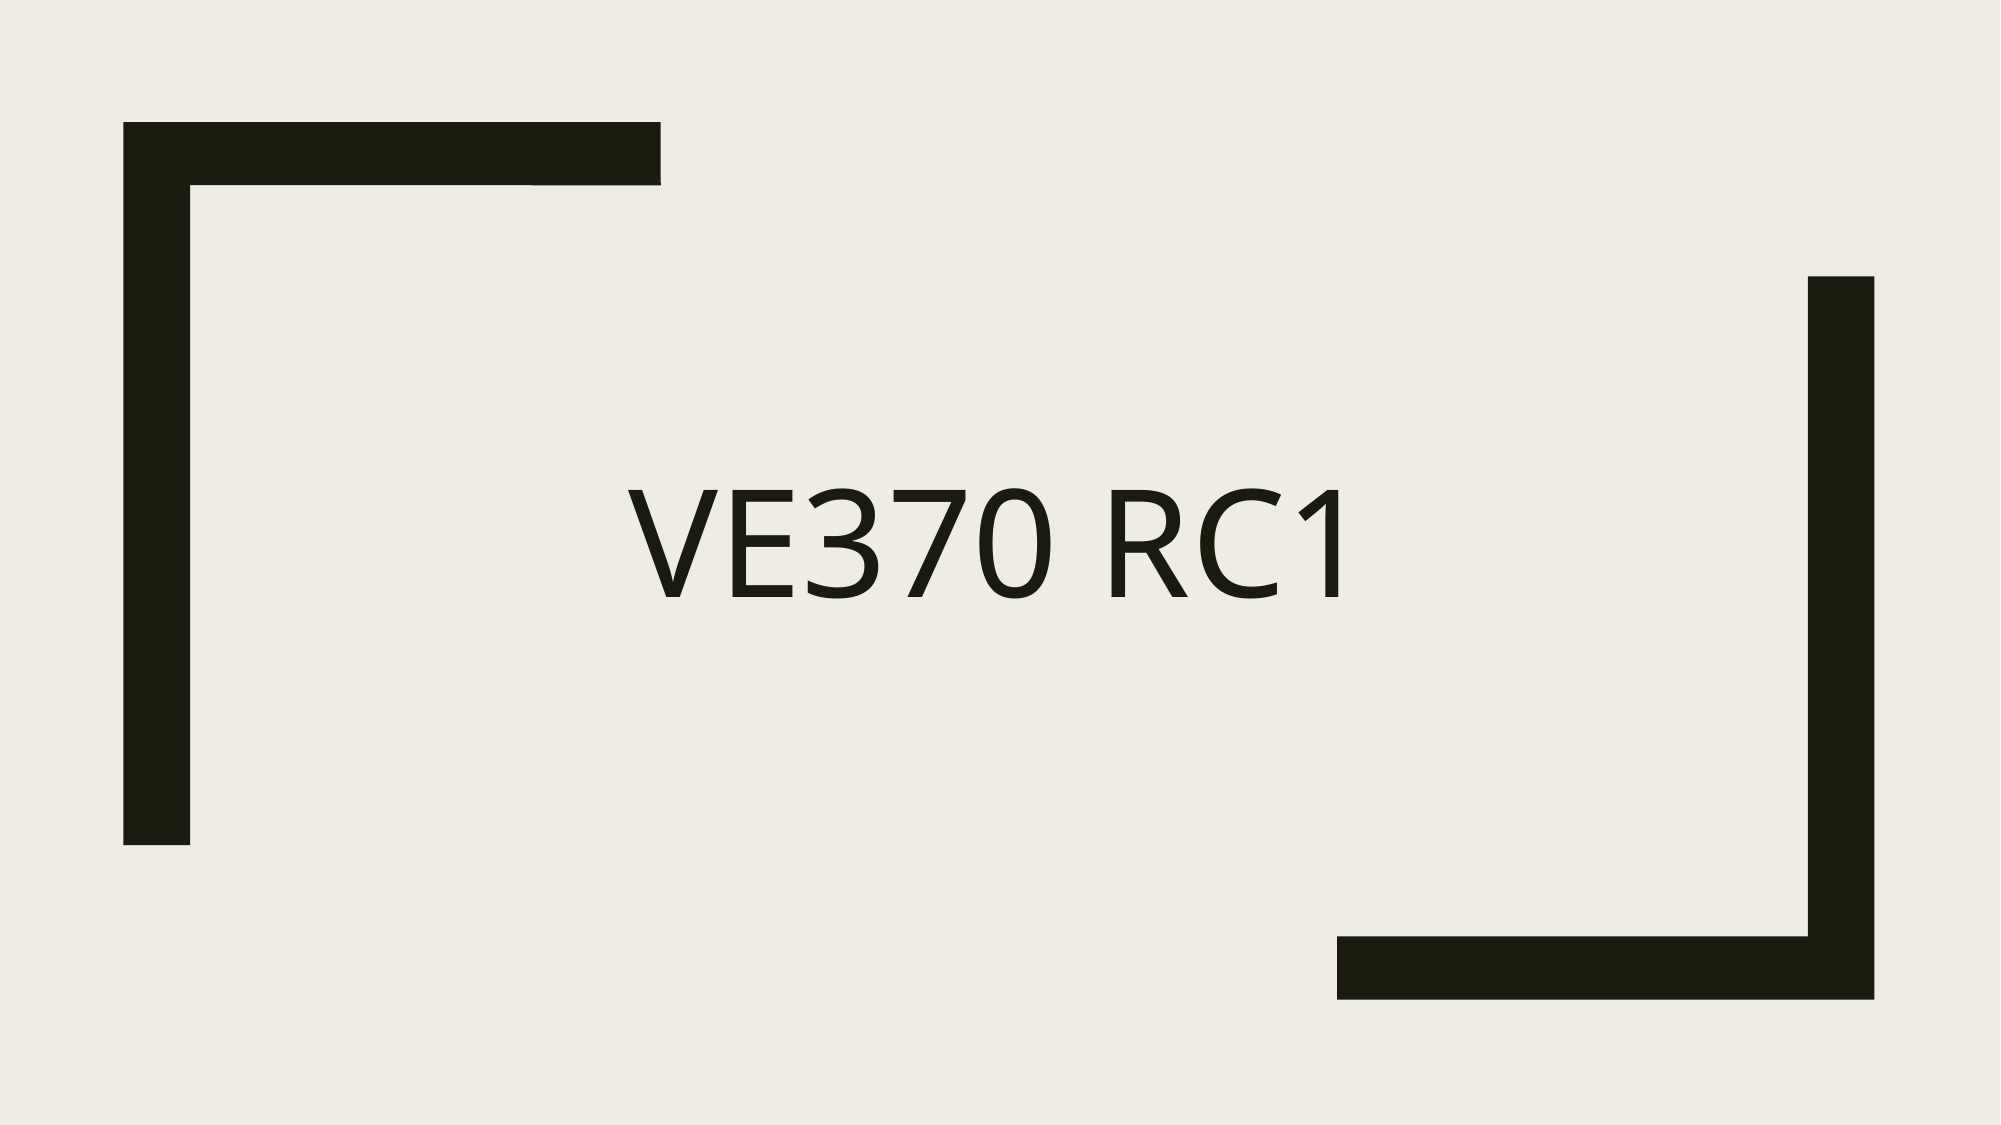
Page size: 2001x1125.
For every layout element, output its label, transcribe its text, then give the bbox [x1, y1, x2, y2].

title VE370 RC1 [314, 293, 1686, 638]
